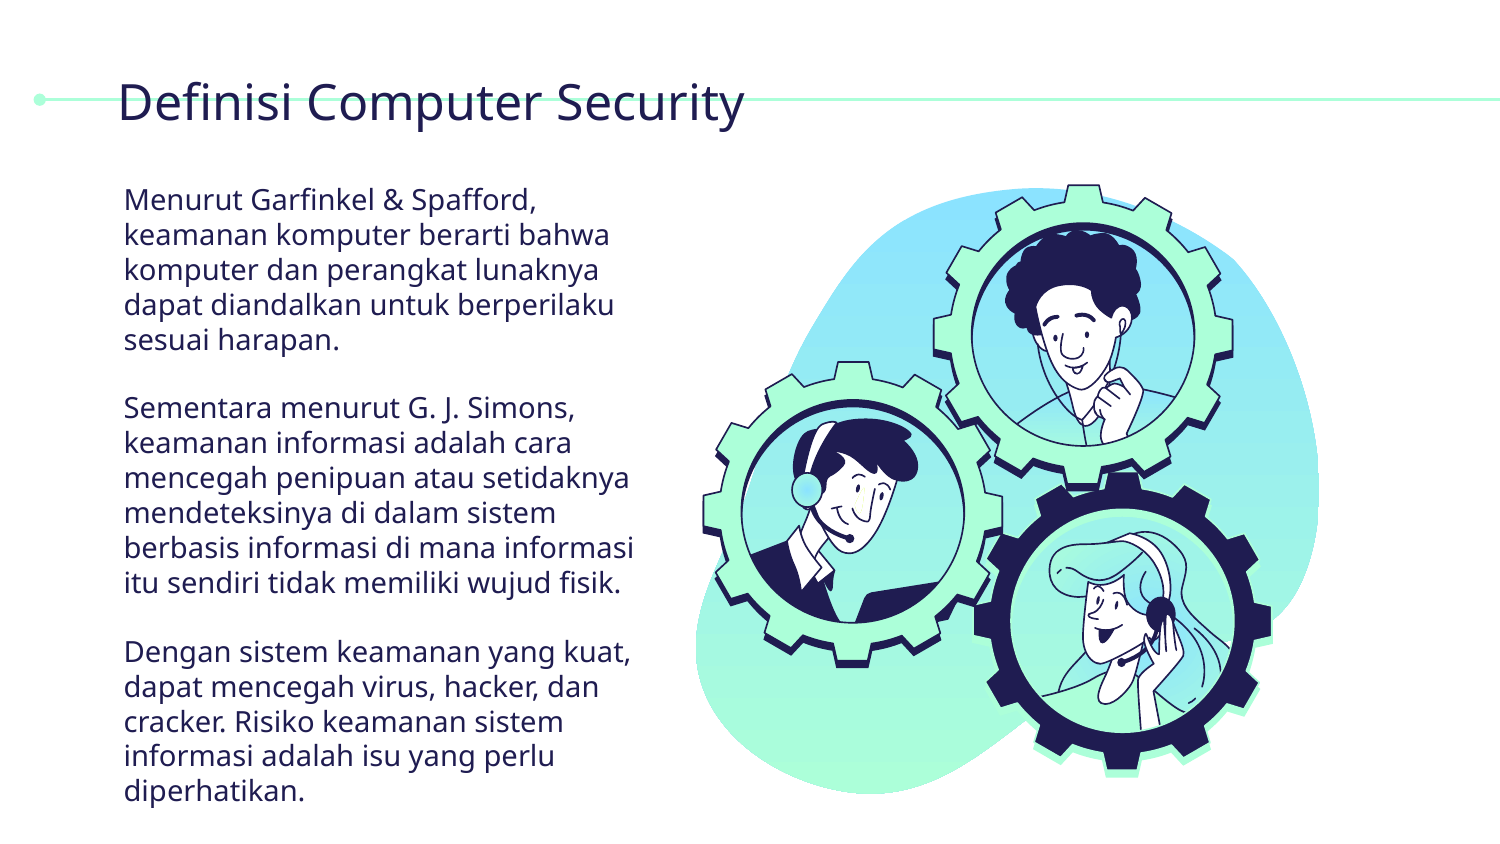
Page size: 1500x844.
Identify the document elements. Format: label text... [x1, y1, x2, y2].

title Definisi Computer Security [102, 55, 1101, 144]
list Menurut Garfinkel & Spafford, keamanan komputer berarti bahwa komputer dan perangkat lunaknya dapat diandalkan untuk berperilaku sesuai harapan. Sementara menurut G. J. Simons, keamanan informasi adalah cara mencegah penipuan atau setidaknya mendeteksinya di dalam sistem berbasis informasi di mana informasi itu sendiri tidak memiliki wujud fisik. Dengan sistem keamanan yang kuat, dapat mencegah virus, hacker, dan cracker. Risiko keamanan sistem informasi adalah isu yang perlu diperhatikan. [108, 166, 686, 777]
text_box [690, 184, 1343, 794]
